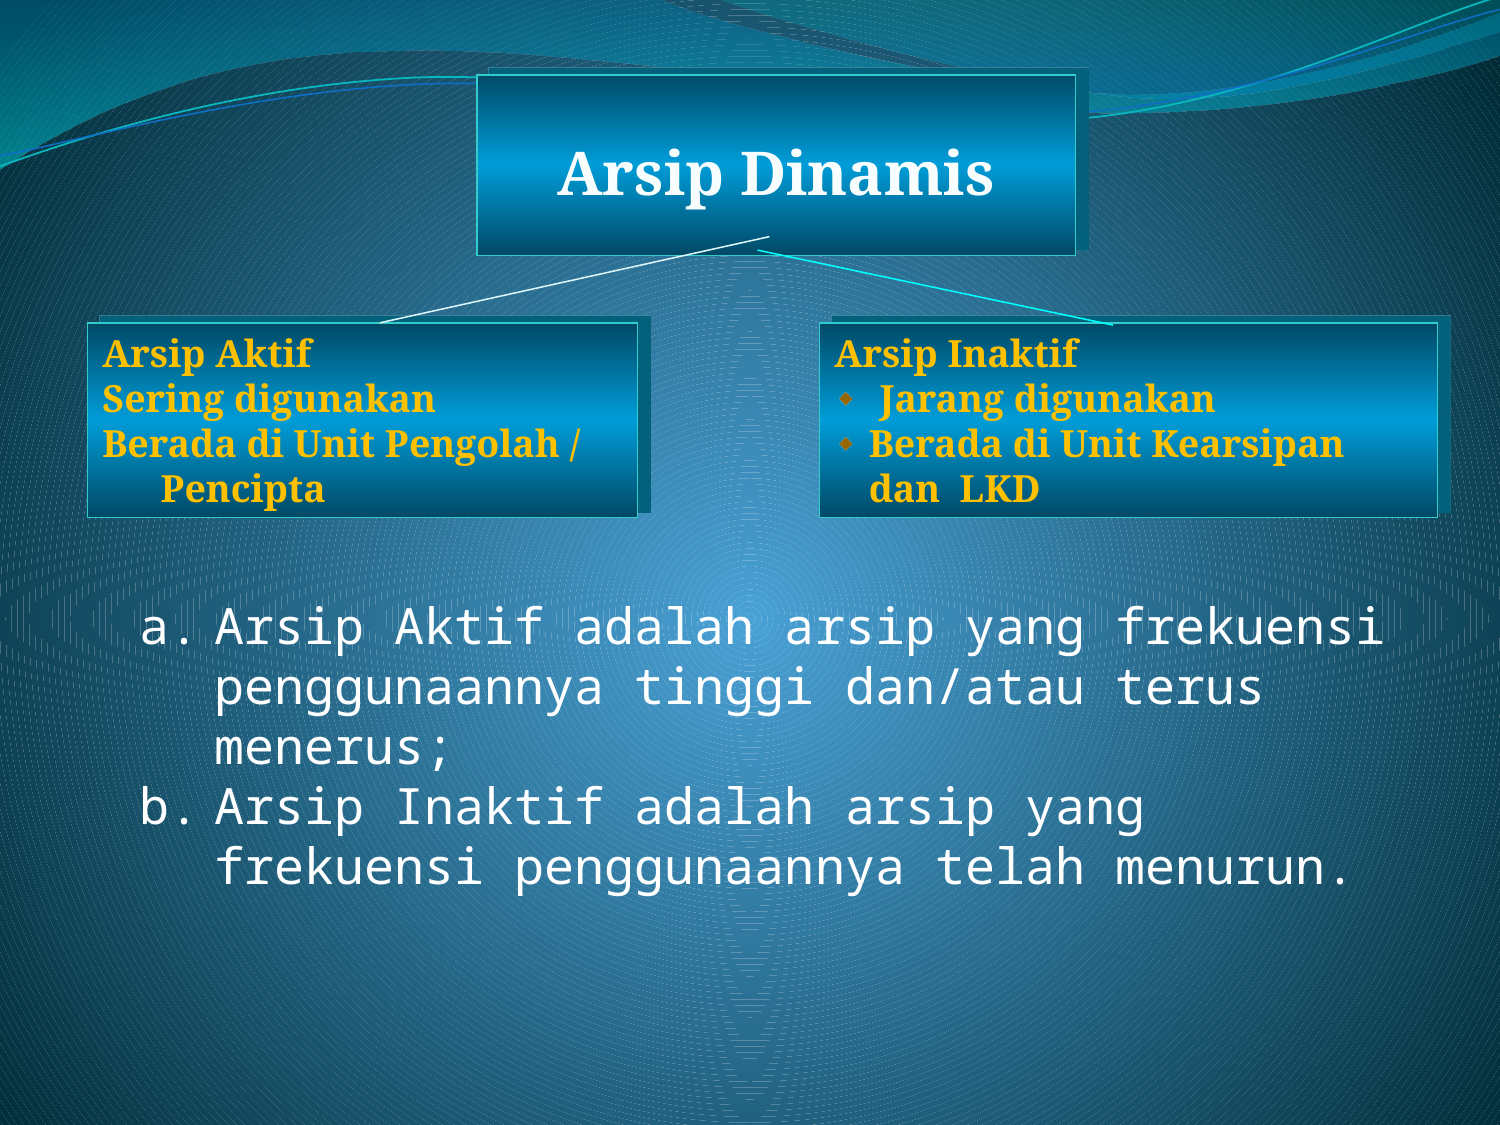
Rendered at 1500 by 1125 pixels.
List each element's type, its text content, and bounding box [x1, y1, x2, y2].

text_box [87, 74, 1438, 538]
text_box Arsip Aktif adalah arsip yang frekuensi penggunaannya tinggi dan/atau terus menerus; Arsip Inaktif adalah arsip yang frekuensi penggunaannya telah menurun. [125, 587, 1450, 963]
